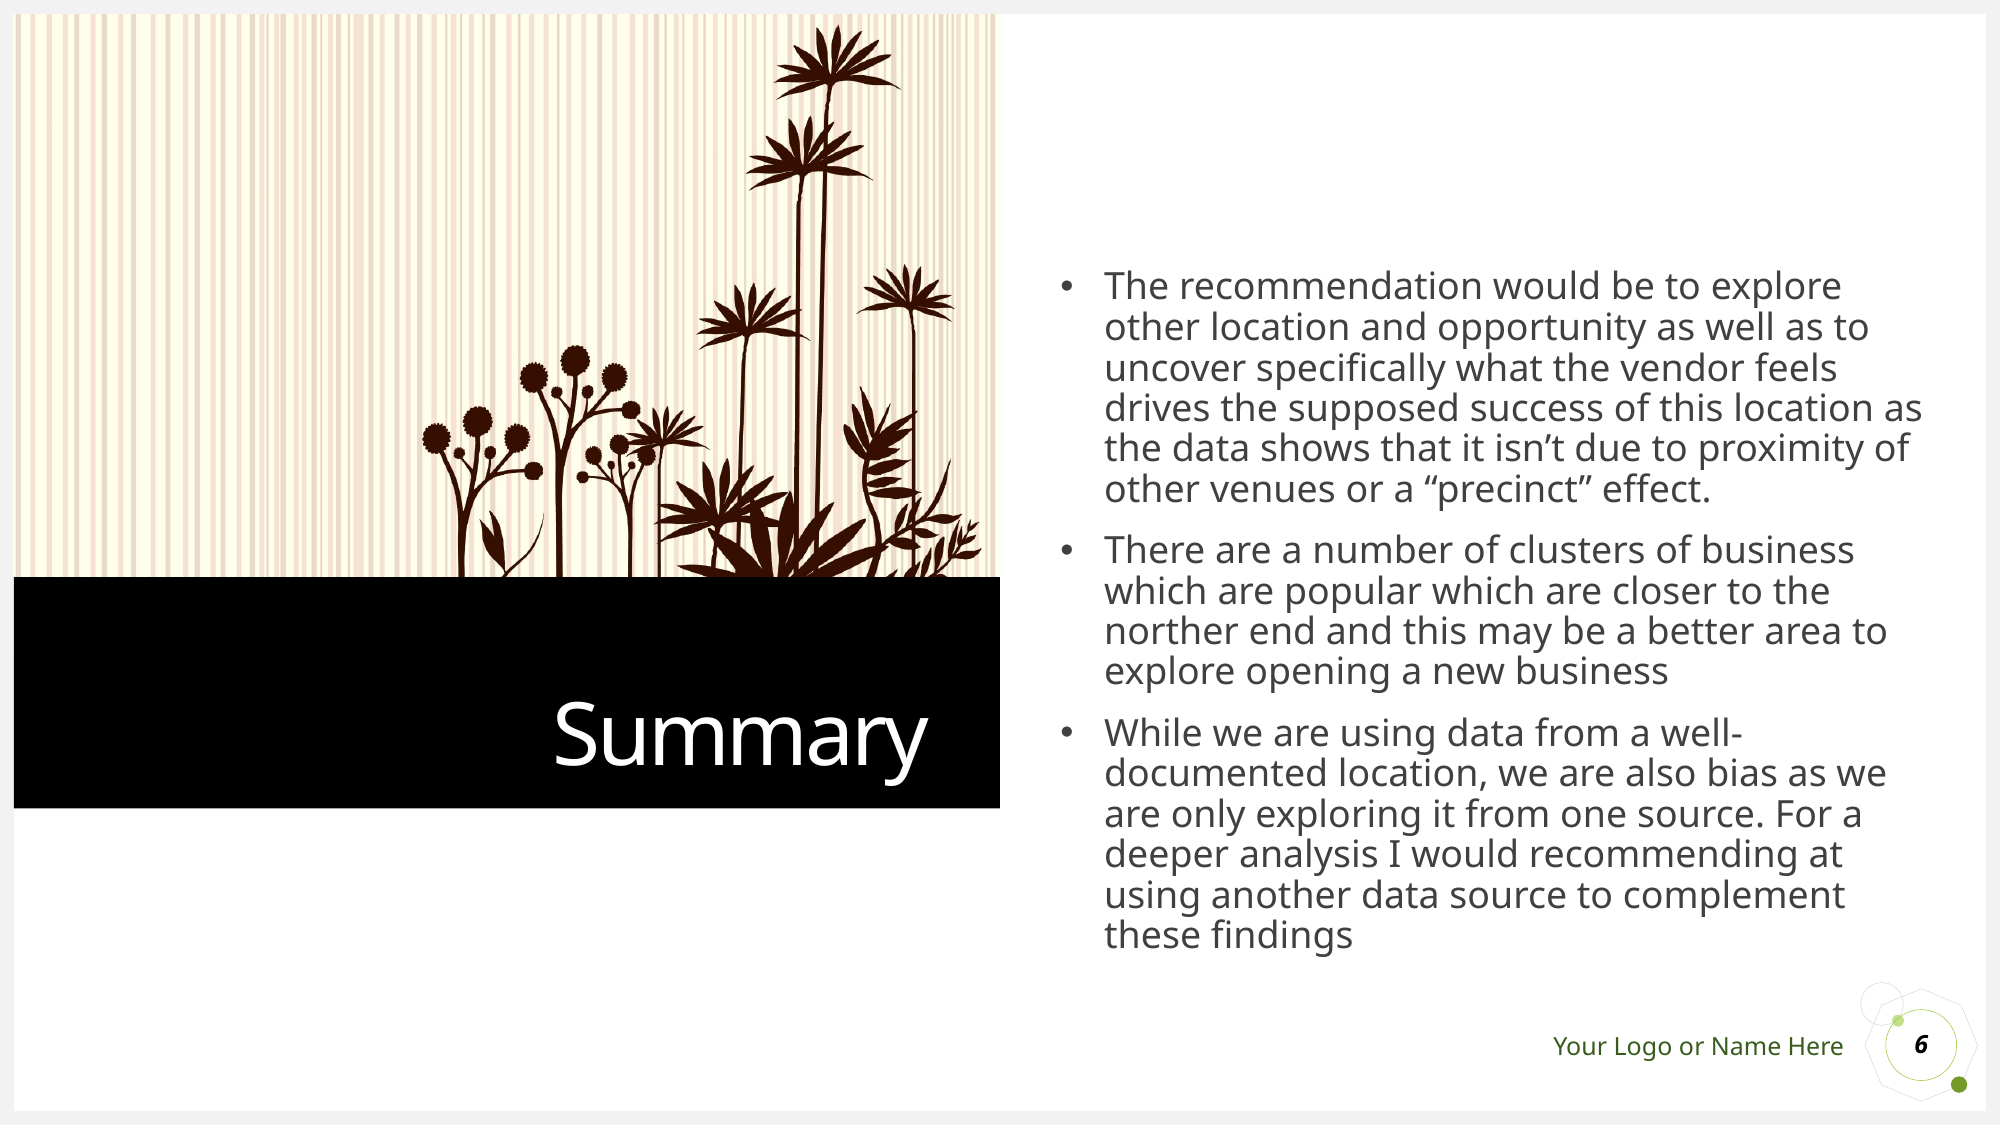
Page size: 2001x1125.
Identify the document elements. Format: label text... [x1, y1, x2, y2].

list The recommendation would be to explore other location and opportunity as well as to uncover specifically what the vendor feels drives the supposed success of this location as the data shows that it isn’t due to proximity of other venues or a “precinct” effect. There are a number of clusters of business which are popular which are closer to the norther end and this may be a better area to explore opening a new business While we are using data from a well-documented location, we are also bias as we are only exploring it from one source. For a deeper analysis I would recommending at using another data source to complement these findings [1060, 188, 1932, 957]
picture [13, 14, 1000, 653]
slide_number 6 [1885, 1009, 1957, 1081]
title Summary [13, 653, 1000, 809]
